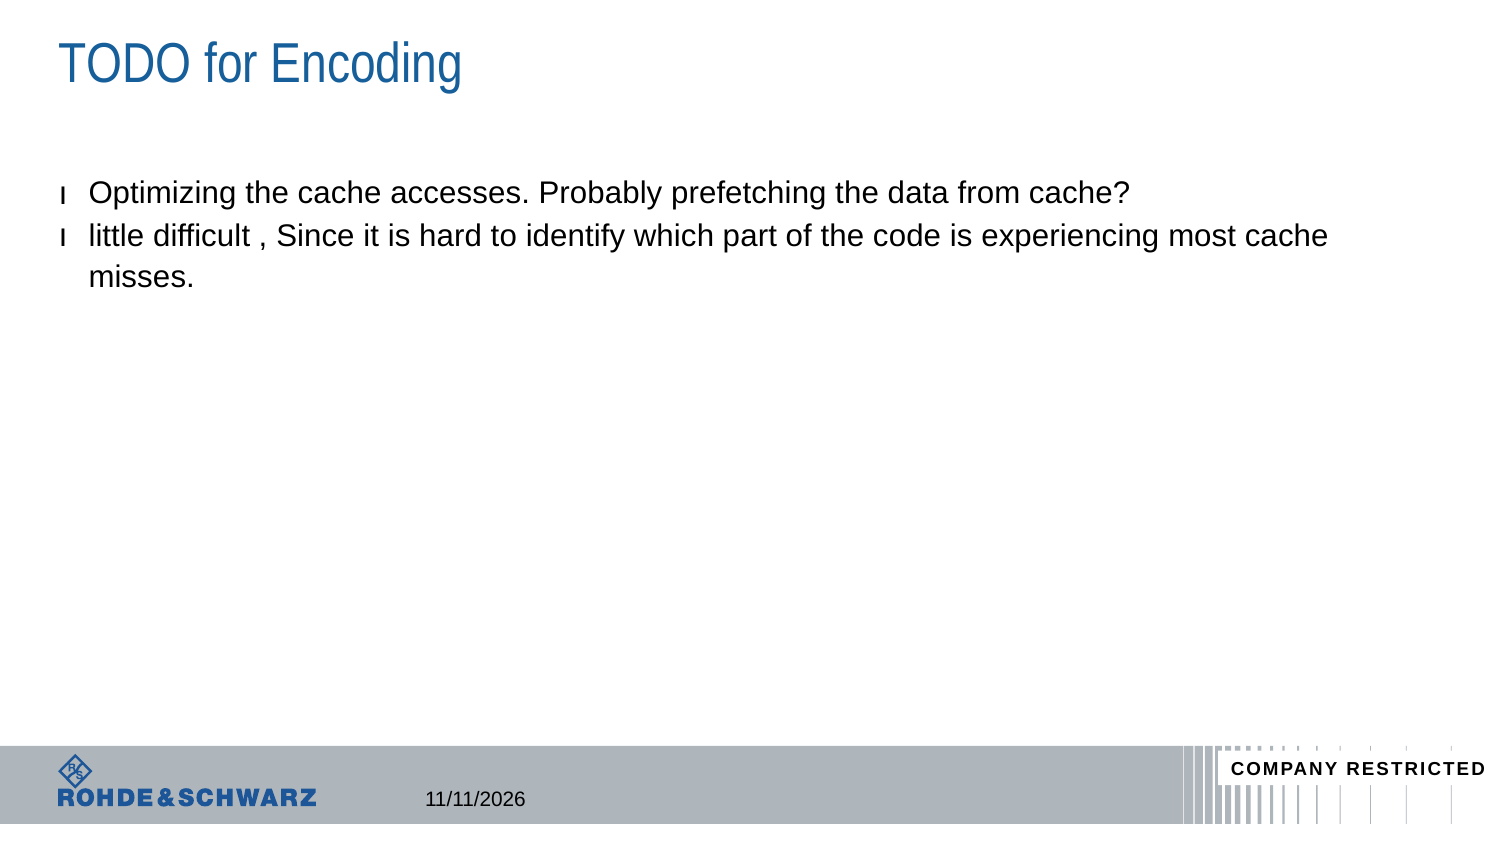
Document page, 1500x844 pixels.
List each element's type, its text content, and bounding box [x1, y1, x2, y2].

title TODO for Encoding [59, 26, 1418, 160]
text_box COMPANY RESTRICTED [1218, 750, 1498, 786]
list Optimizing the cache accesses. Probably prefetching the data from cache? little difficult , Since it is hard to identify which part of the code is experiencing most cache misses. [59, 168, 1418, 740]
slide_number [425, 786, 556, 809]
